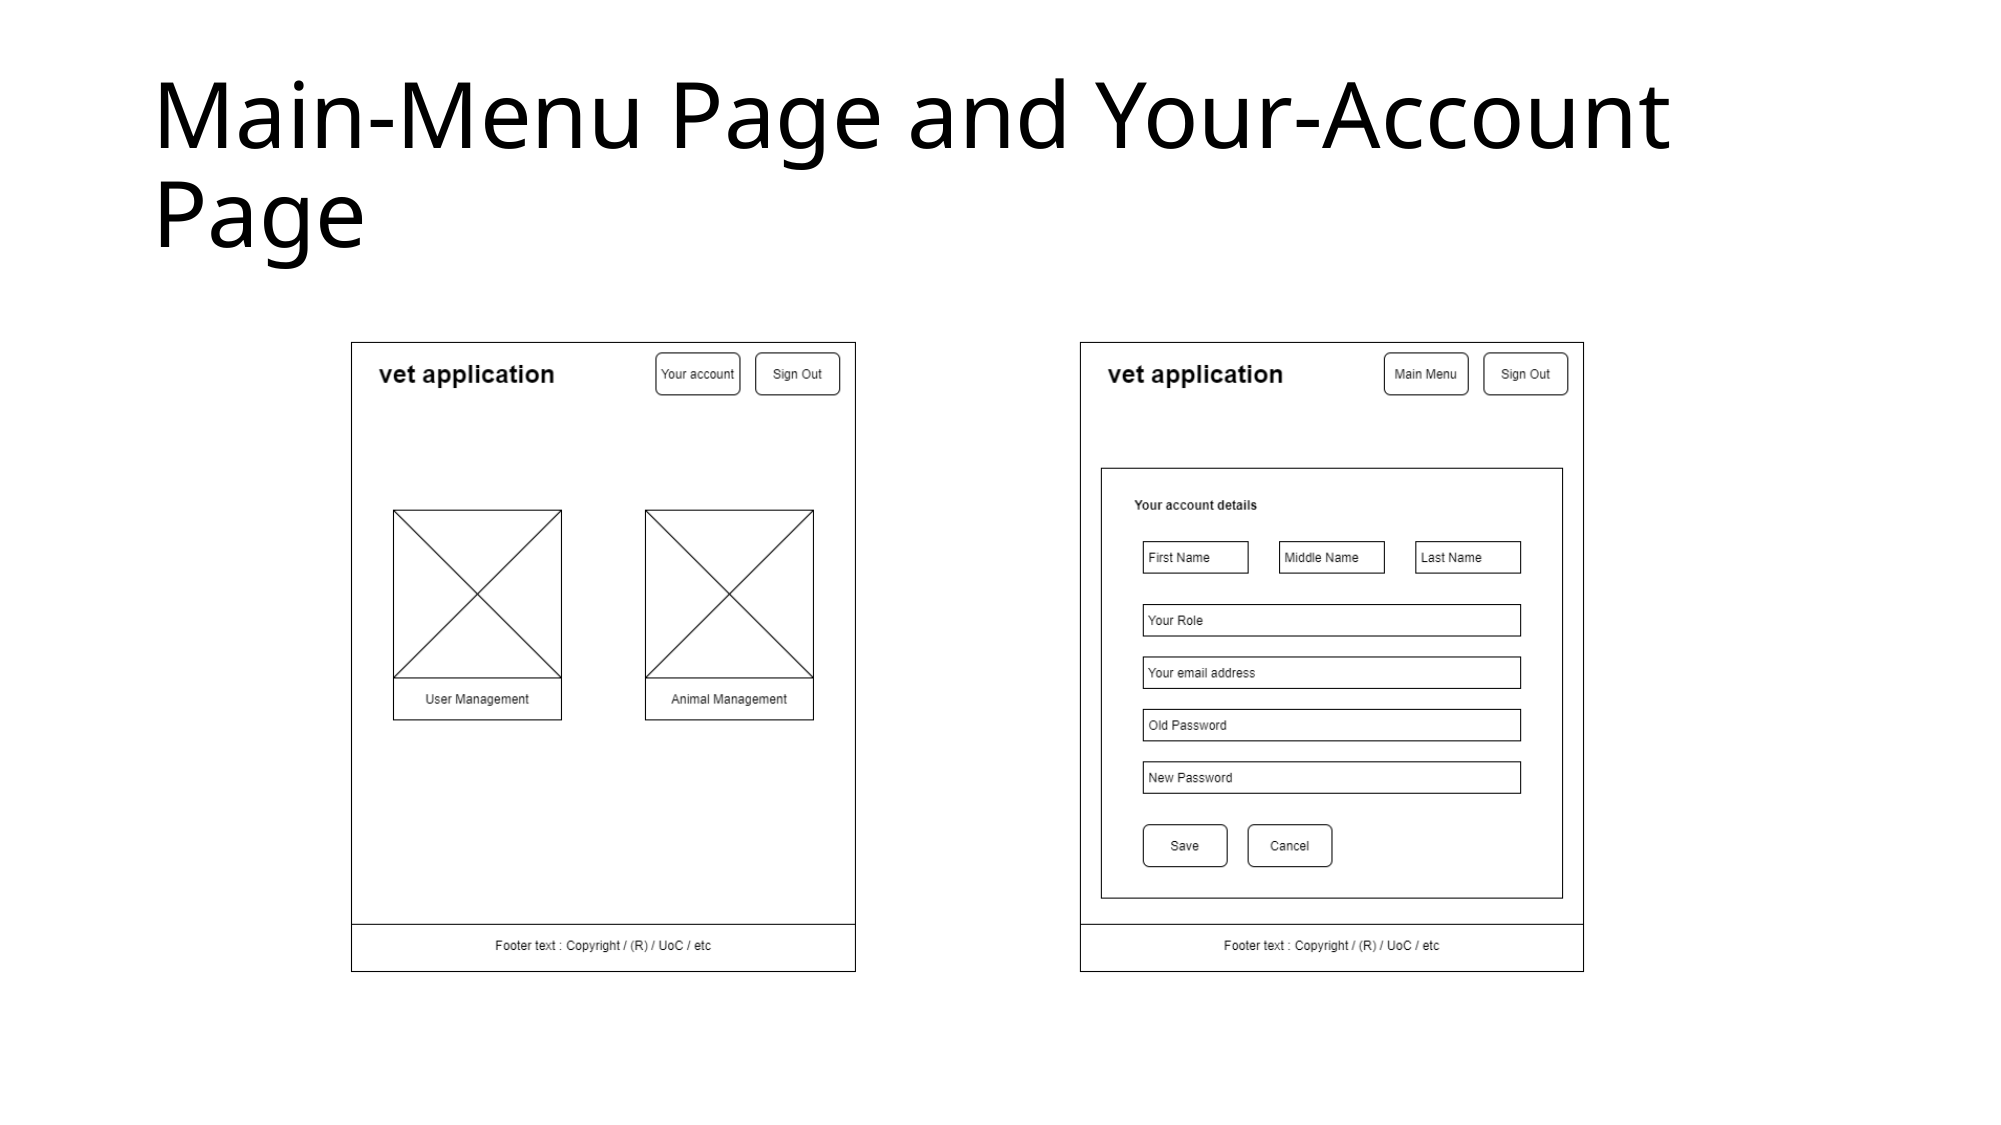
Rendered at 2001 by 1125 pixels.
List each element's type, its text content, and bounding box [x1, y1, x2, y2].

title Main-Menu Page and Your-Account Page [137, 59, 1863, 278]
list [309, 300, 898, 1014]
picture [1037, 300, 1626, 1014]
